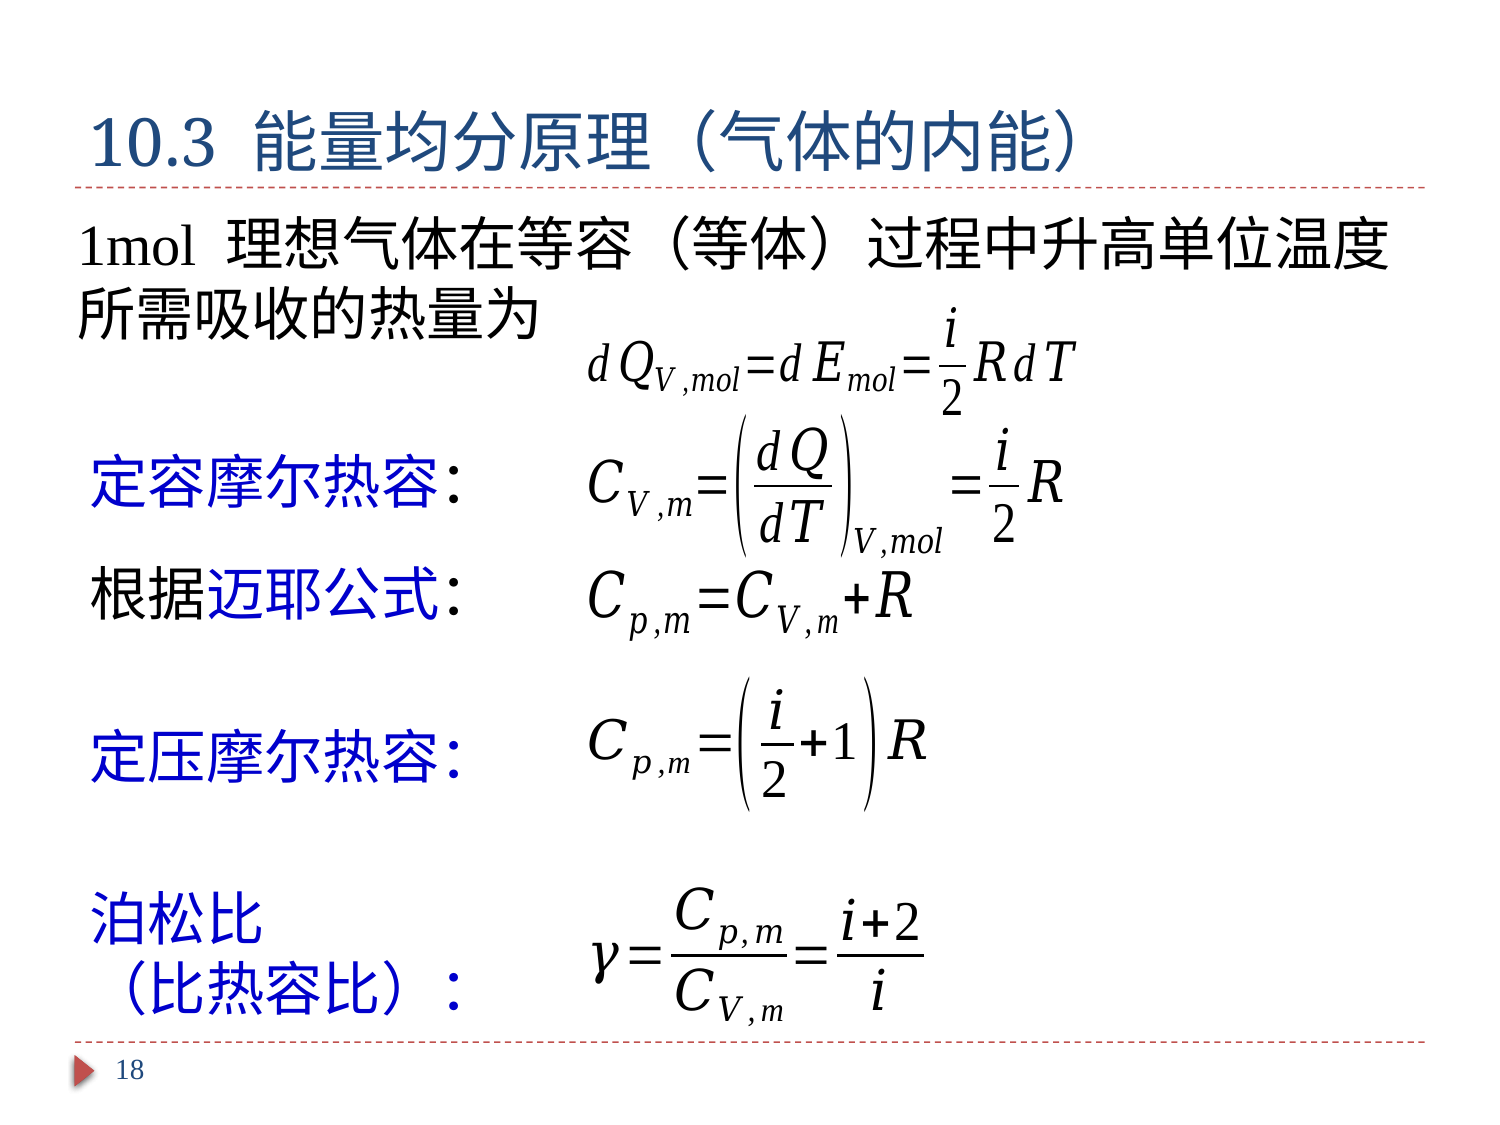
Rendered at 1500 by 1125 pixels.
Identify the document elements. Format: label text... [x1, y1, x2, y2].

text_box 泊松比 （比热容比）： [74, 874, 525, 1030]
slide_number 18 [100, 1042, 426, 1103]
title 10.3 能量均分原理（气体的内能） [75, 37, 1425, 188]
text_box 根据迈耶公式： [75, 549, 563, 635]
text_box 定压摩尔热容： [75, 712, 548, 798]
text_box 1mol 理想气体在等容（等体）过程中升高单位温度所需吸收的热量为 [62, 199, 1438, 355]
text_box 定容摩尔热容： [74, 437, 642, 523]
